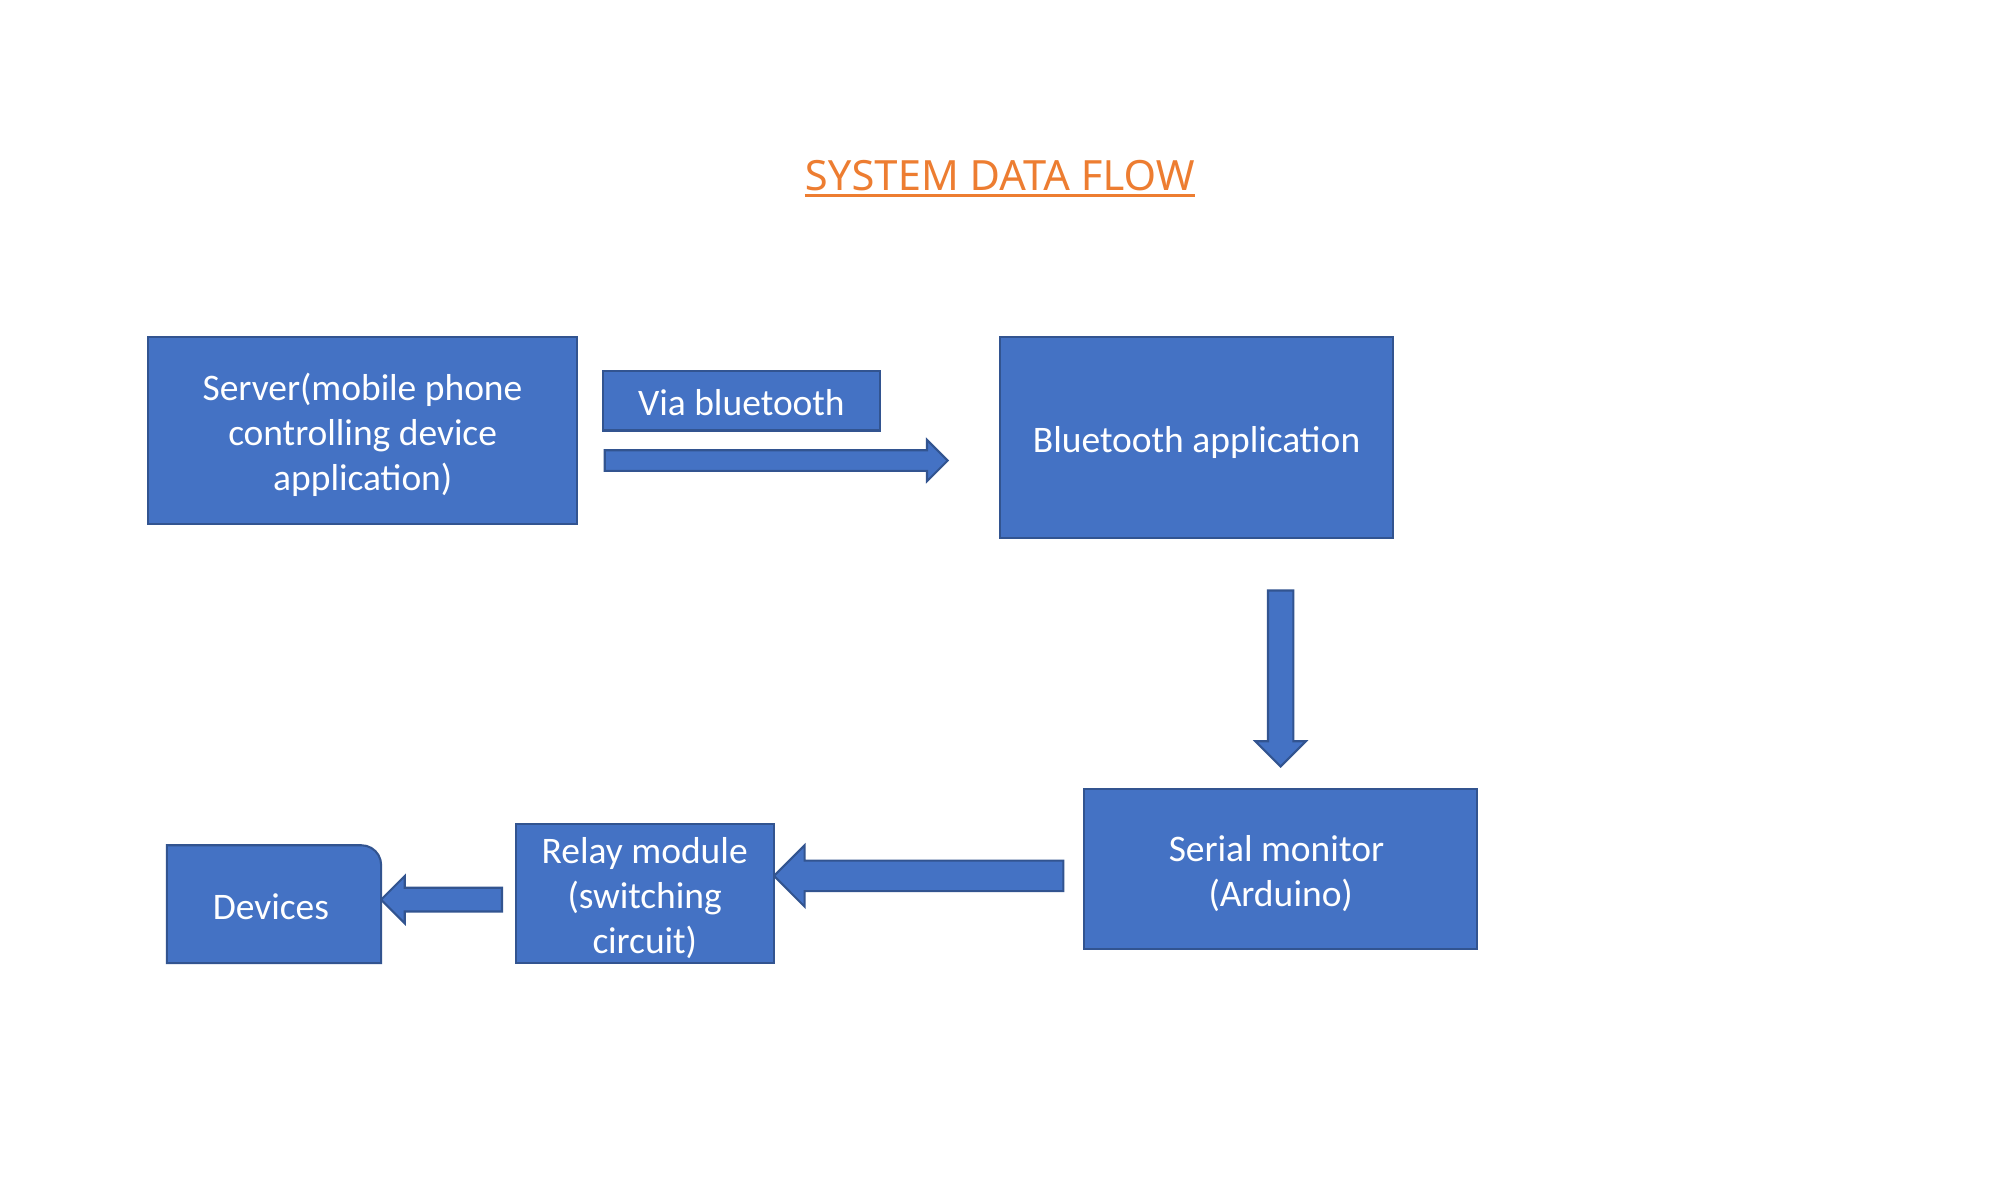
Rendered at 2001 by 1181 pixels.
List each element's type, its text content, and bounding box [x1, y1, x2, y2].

text_box Serial monitor (Arduino) [1083, 788, 1478, 950]
text_box [775, 842, 1065, 910]
text_box Via bluetooth [602, 370, 881, 432]
text_box Relay module (switching circuit) [515, 823, 775, 964]
text_box [383, 873, 504, 926]
text_box Devices [165, 844, 383, 965]
text_box [1252, 589, 1309, 768]
title SYSTEM DATA FLOW [137, 62, 1863, 292]
text_box Bluetooth application [999, 336, 1394, 539]
text_box Server(mobile phone controlling device application) [147, 336, 578, 525]
text_box [603, 437, 950, 484]
